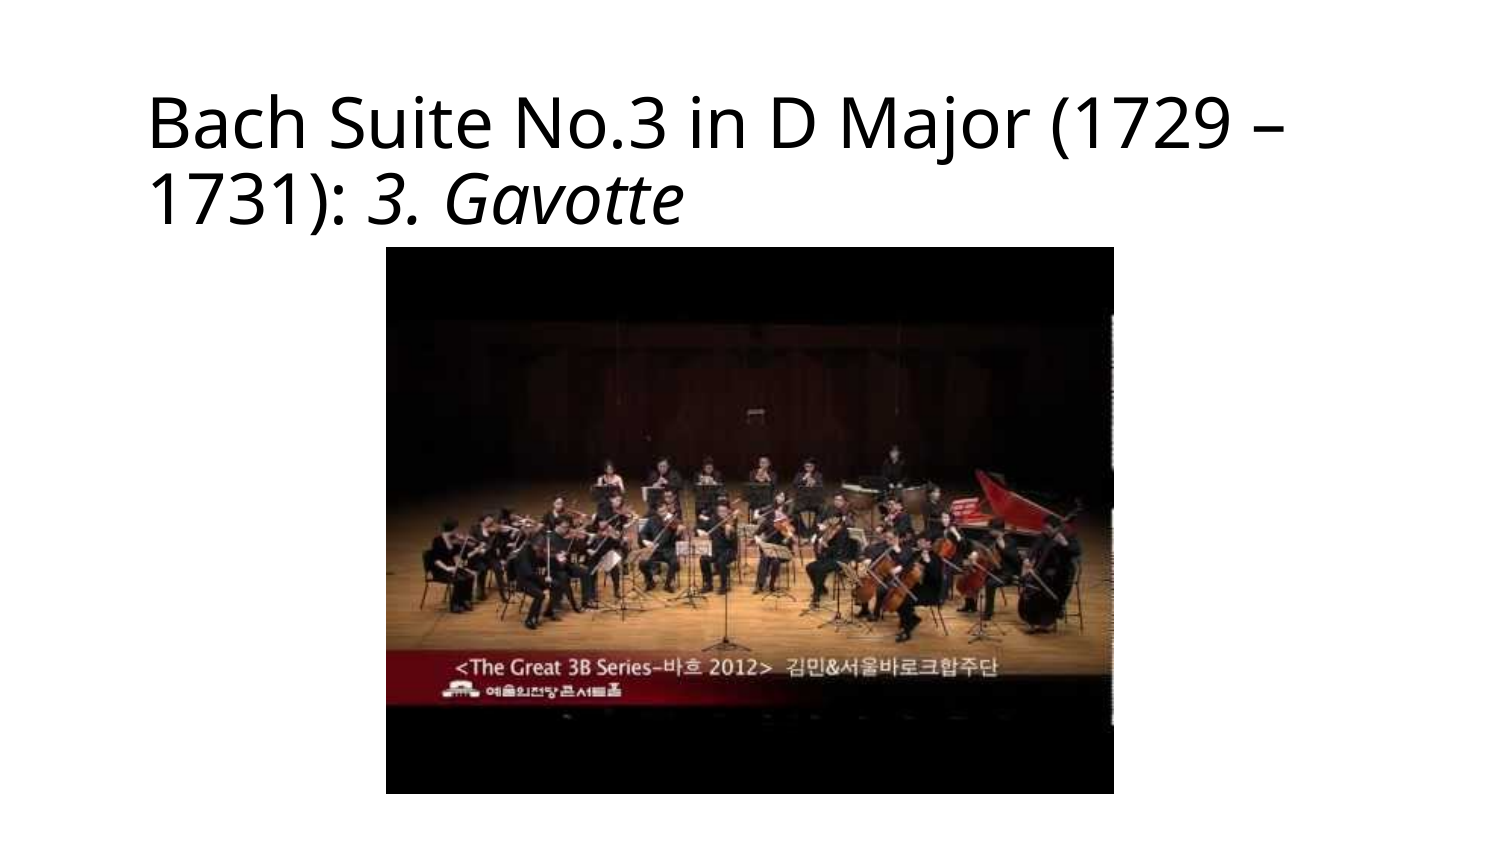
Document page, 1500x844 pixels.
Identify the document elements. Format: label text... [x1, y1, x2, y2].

title Bach Suite No.3 in D Major (1729 – 1731): 3. Gavotte [131, 79, 1369, 248]
picture [385, 247, 1115, 794]
